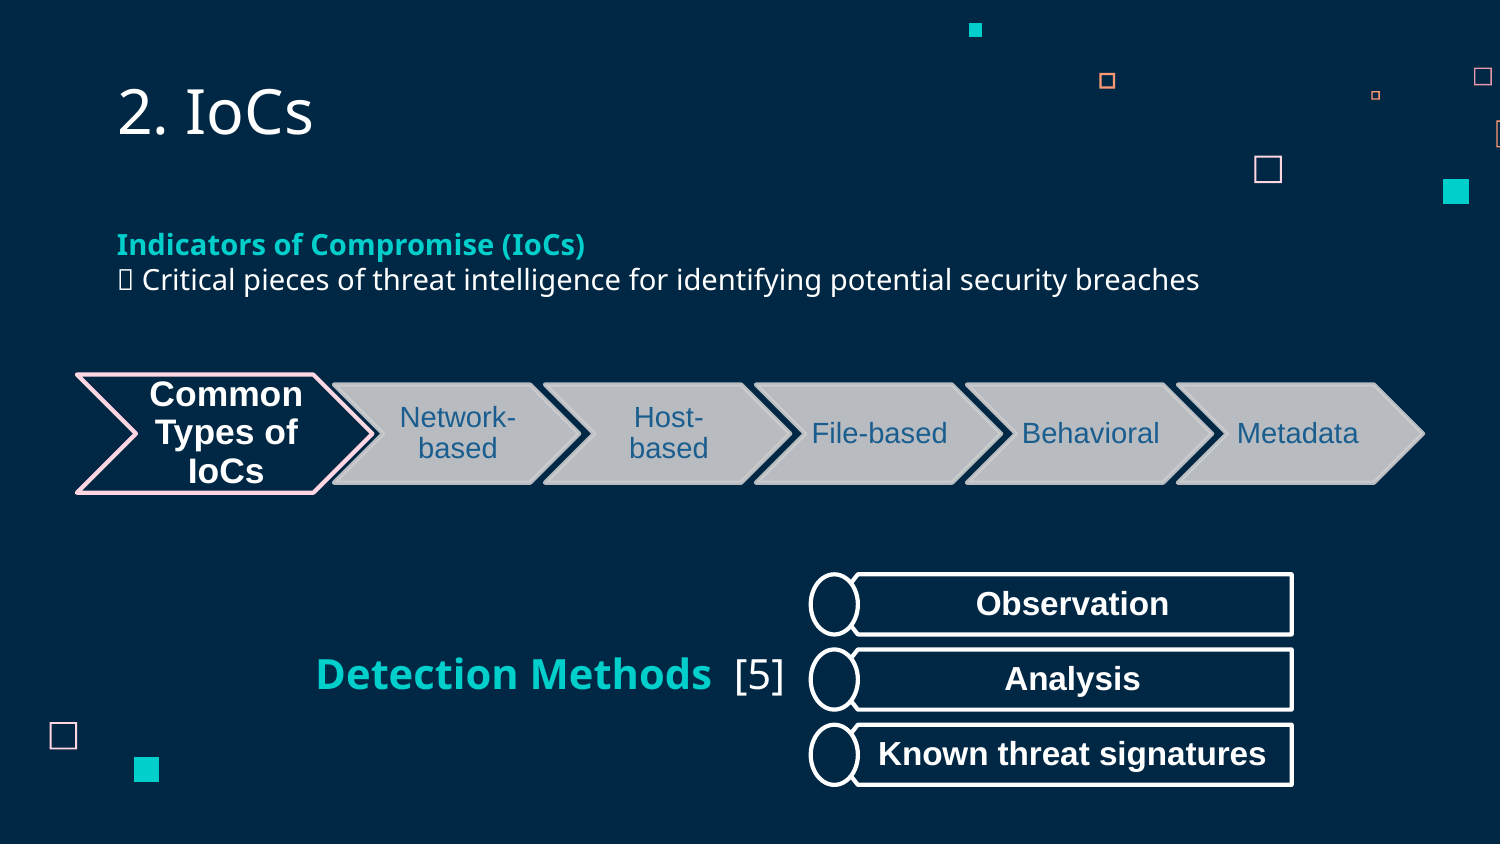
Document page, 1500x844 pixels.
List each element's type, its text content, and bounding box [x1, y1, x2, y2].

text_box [76, 242, 1424, 625]
text_box Detection Methods [5] [299, 633, 805, 701]
text_box Indicators of Compromise (IoCs)  Critical pieces of threat intelligence for identifying potential security breaches [101, 211, 1341, 241]
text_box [810, 633, 1292, 786]
title 2. IoCs [101, 67, 1068, 163]
